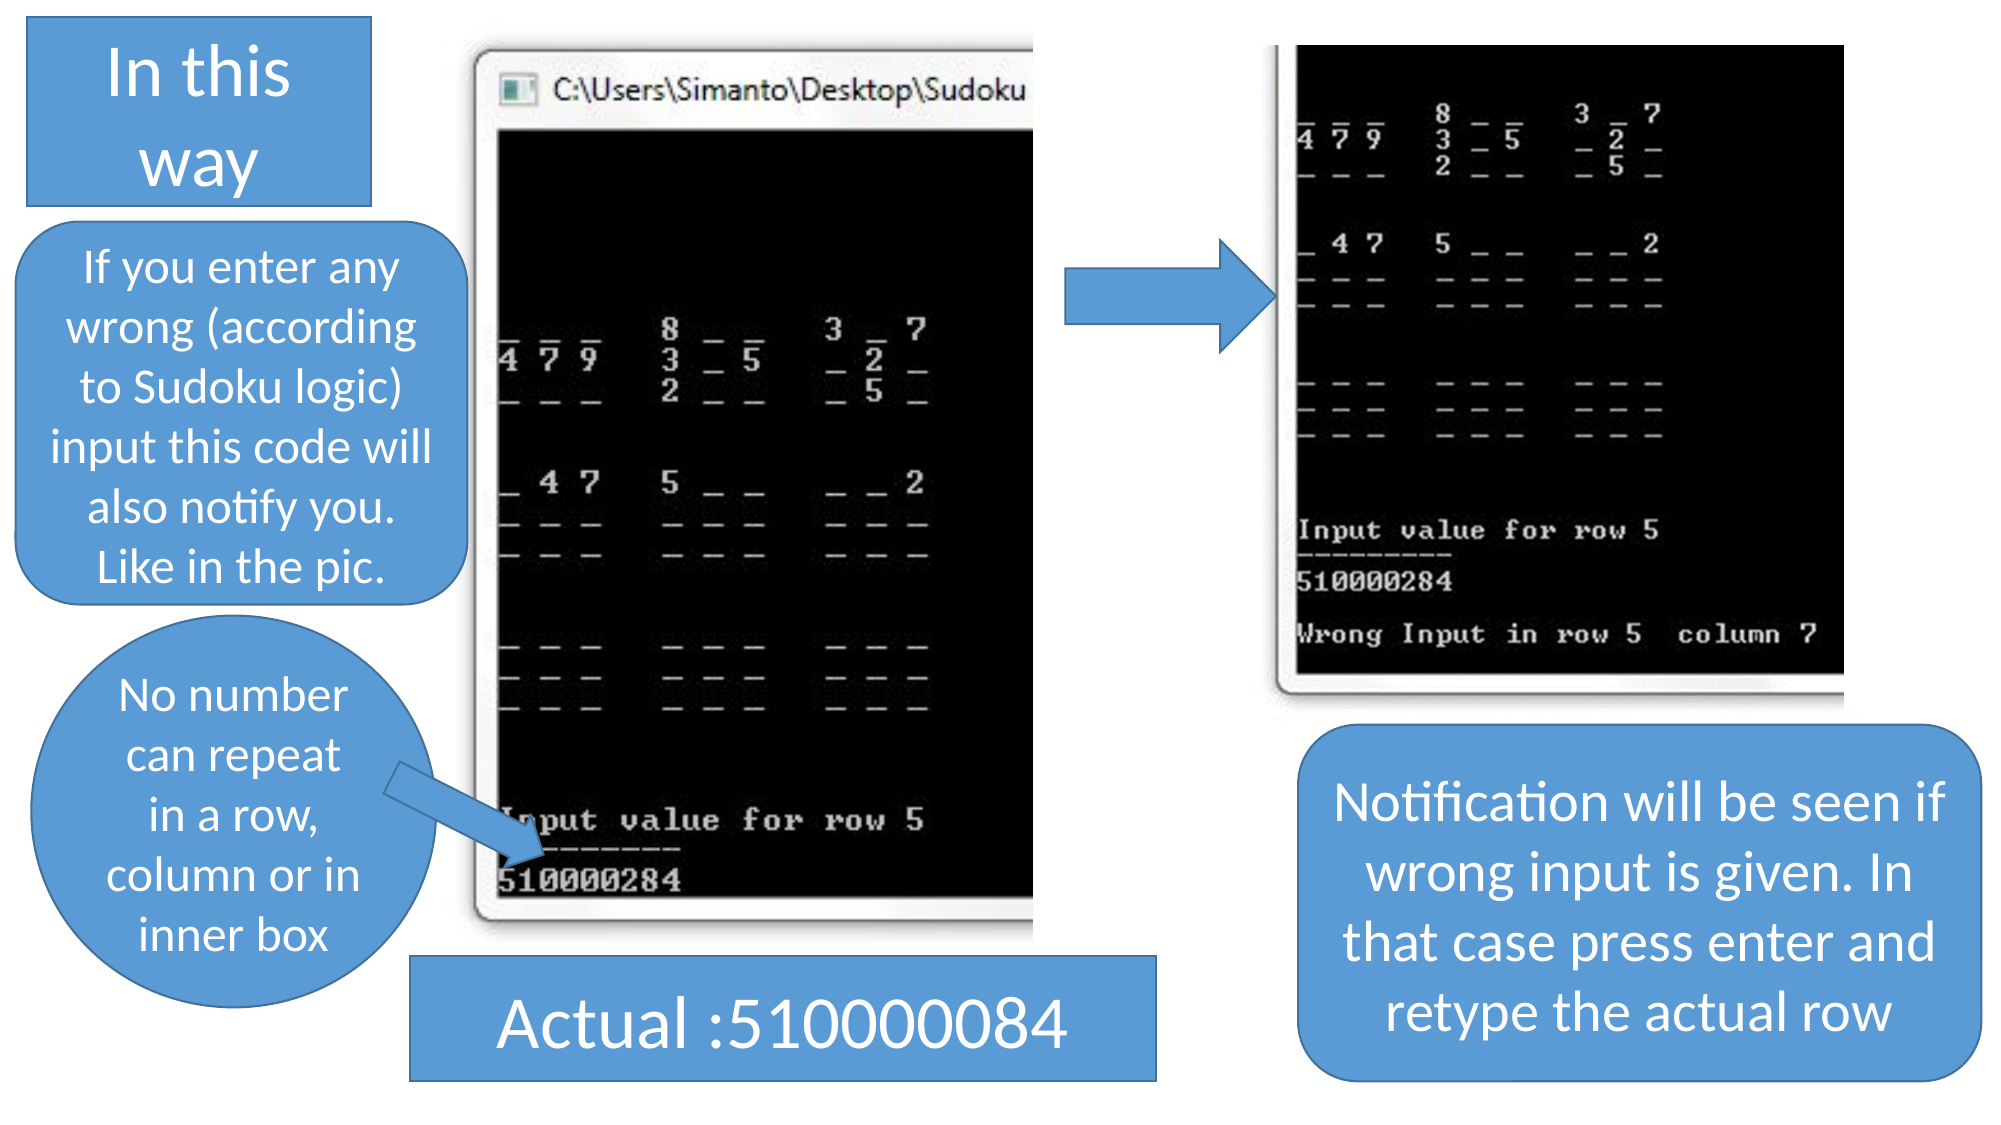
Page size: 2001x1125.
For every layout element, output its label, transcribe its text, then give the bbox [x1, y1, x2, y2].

picture [1198, 45, 1845, 725]
picture [403, 0, 1034, 1012]
text_box Notification will be seen if wrong input is given. In that case press enter and retype the actual row [1298, 724, 1982, 1082]
text_box No number can repeat in a row, column or in inner box [31, 615, 398, 1008]
text_box If you enter any wrong (according to Sudoku logic) input this code will also notify you. Like in the pic. [15, 221, 398, 605]
text_box [383, 764, 398, 801]
text_box Actual :510000084 [409, 956, 1156, 1082]
text_box [1065, 268, 1193, 325]
text_box In this way [26, 17, 372, 206]
